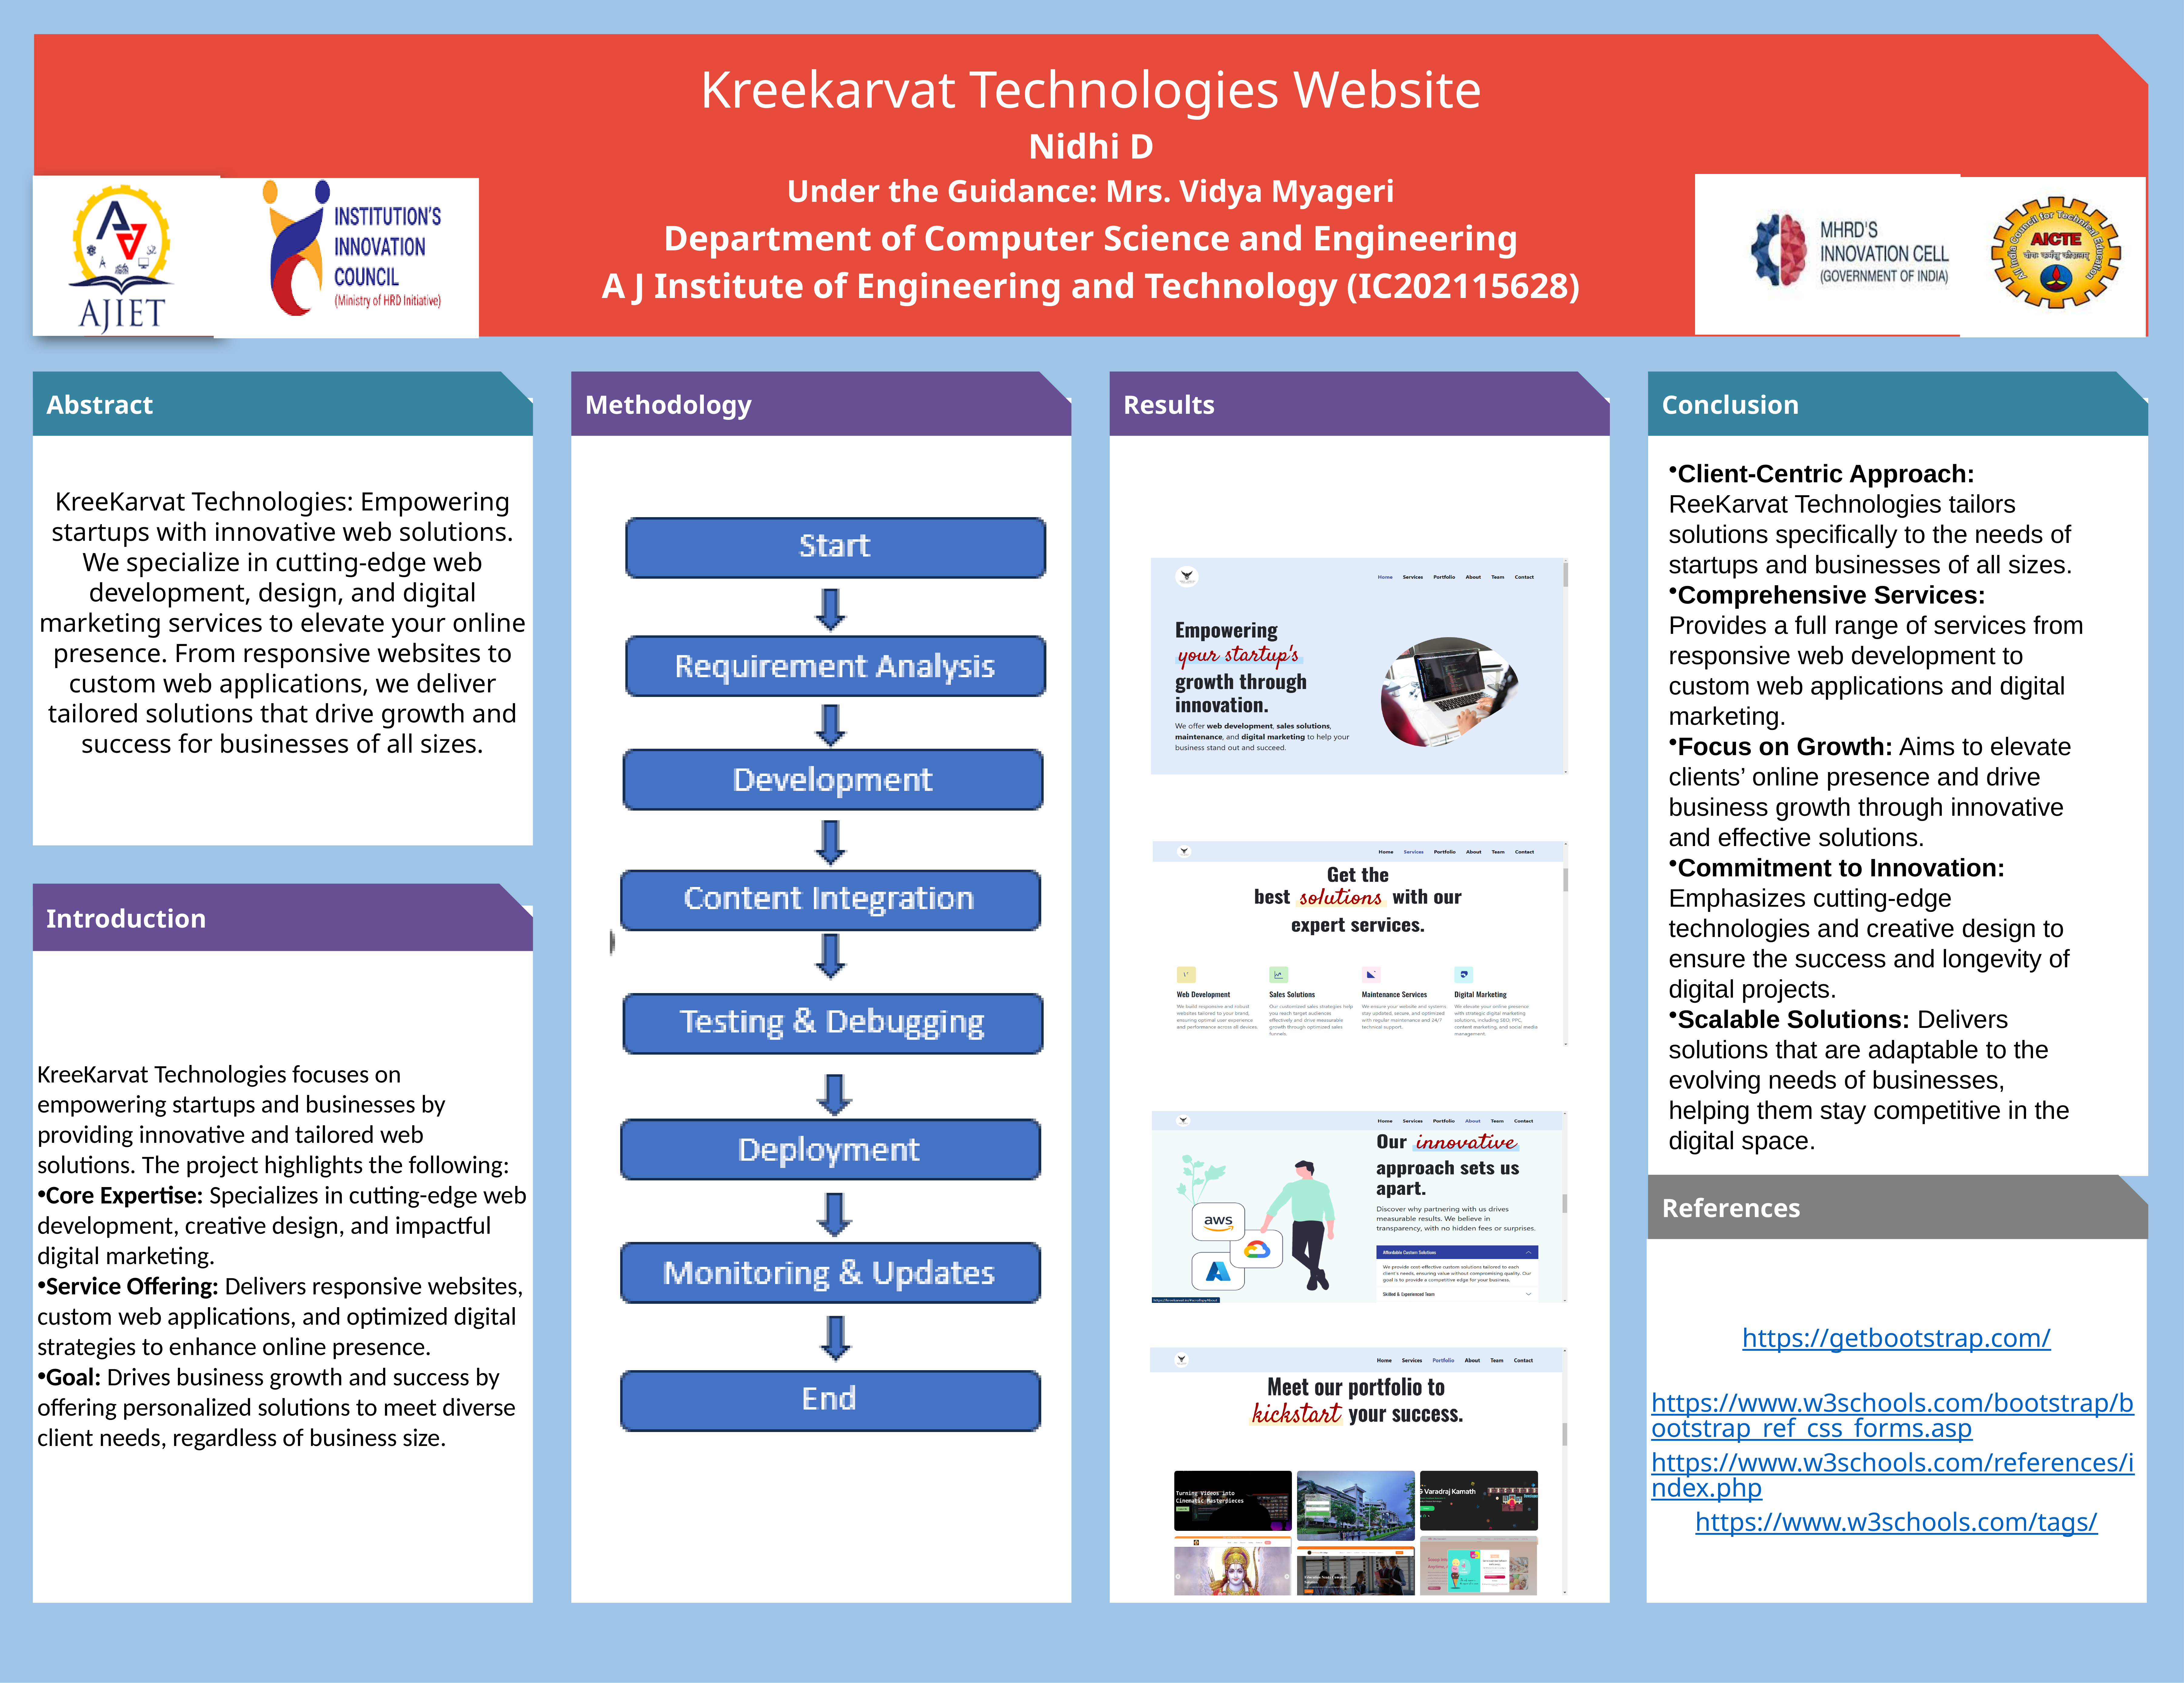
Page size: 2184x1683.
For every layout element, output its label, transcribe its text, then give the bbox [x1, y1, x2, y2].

text_box Introduction [33, 884, 533, 951]
text_box References [1648, 1175, 2149, 1239]
text_box Department of Computer Science and Engineering A J Institute of Engineering and Technology (IC202115628) [479, 216, 1695, 305]
text_box Kreekarvat Technologies Website Nidhi D Under the Guidance: Mrs. Vidya Myageri [182, 57, 2001, 203]
picture [1152, 1111, 1567, 1303]
text_box [1660, 1277, 2137, 1314]
text_box [571, 397, 1072, 1603]
text_box Methodology [571, 371, 1072, 436]
picture [1151, 558, 1568, 775]
picture [33, 176, 479, 338]
text_box [0, 2, 9, 21]
text_box [1131, 483, 1608, 520]
text_box [1109, 397, 1610, 1603]
text_box Client-Centric Approach: ReeKarvat Technologies tailors solutions specifically to the needs of startups and businesses of all sizes. Comprehensive Services: Provides a full range of services from responsive web development to custom web applications and digital marketing. Focus on Growth: Aims to elevate clients’ online presence and drive business growth through innovative and effective solutions. Commitment to Innovation: Emphasizes cutting-edge technologies and creative design to ensure the success and longevity of digital projects. Scalable Solutions: Delivers solutions that are adaptable to the evolving needs of businesses, helping them stay competitive in the digital space. [1664, 455, 2093, 1157]
text_box [1648, 397, 2149, 1176]
picture [1695, 174, 2146, 337]
text_box Abstract [33, 371, 533, 436]
text_box Results [1109, 371, 1610, 436]
text_box https://getbootstrap.com/ https://www.w3schools.com/bootstrap/bootstrap_ref_css_forms.asp https://www.w3schools.com/references/index.php https://www.w3schools.com/tags/ [1646, 1239, 2147, 1603]
text_box Conclusion [1648, 371, 2149, 436]
text_box KreeKarvat Technologies: Empowering startups with innovative web solutions. We specialize in cutting-edge web development, design, and digital marketing services to elevate your online presence. From responsive websites to custom web applications, we deliver tailored solutions that drive growth and success for businesses of all sizes. [32, 397, 533, 846]
picture [1153, 841, 1568, 1047]
picture [610, 460, 1054, 1467]
text_box KreeKarvat Technologies focuses on empowering startups and businesses by providing innovative and tailored web solutions. The project highlights the following: Core Expertise: Specializes in cutting-edge web development, creative design, and impactful digital marketing. Service Offering: Delivers responsive websites, custom web applications, and optimized digital strategies to enhance online presence. Goal: Drives business growth and success by offering personalized solutions to meet diverse client needs, regardless of business size. [32, 905, 533, 1603]
picture [1150, 1347, 1567, 1595]
text_box [34, 34, 2149, 337]
